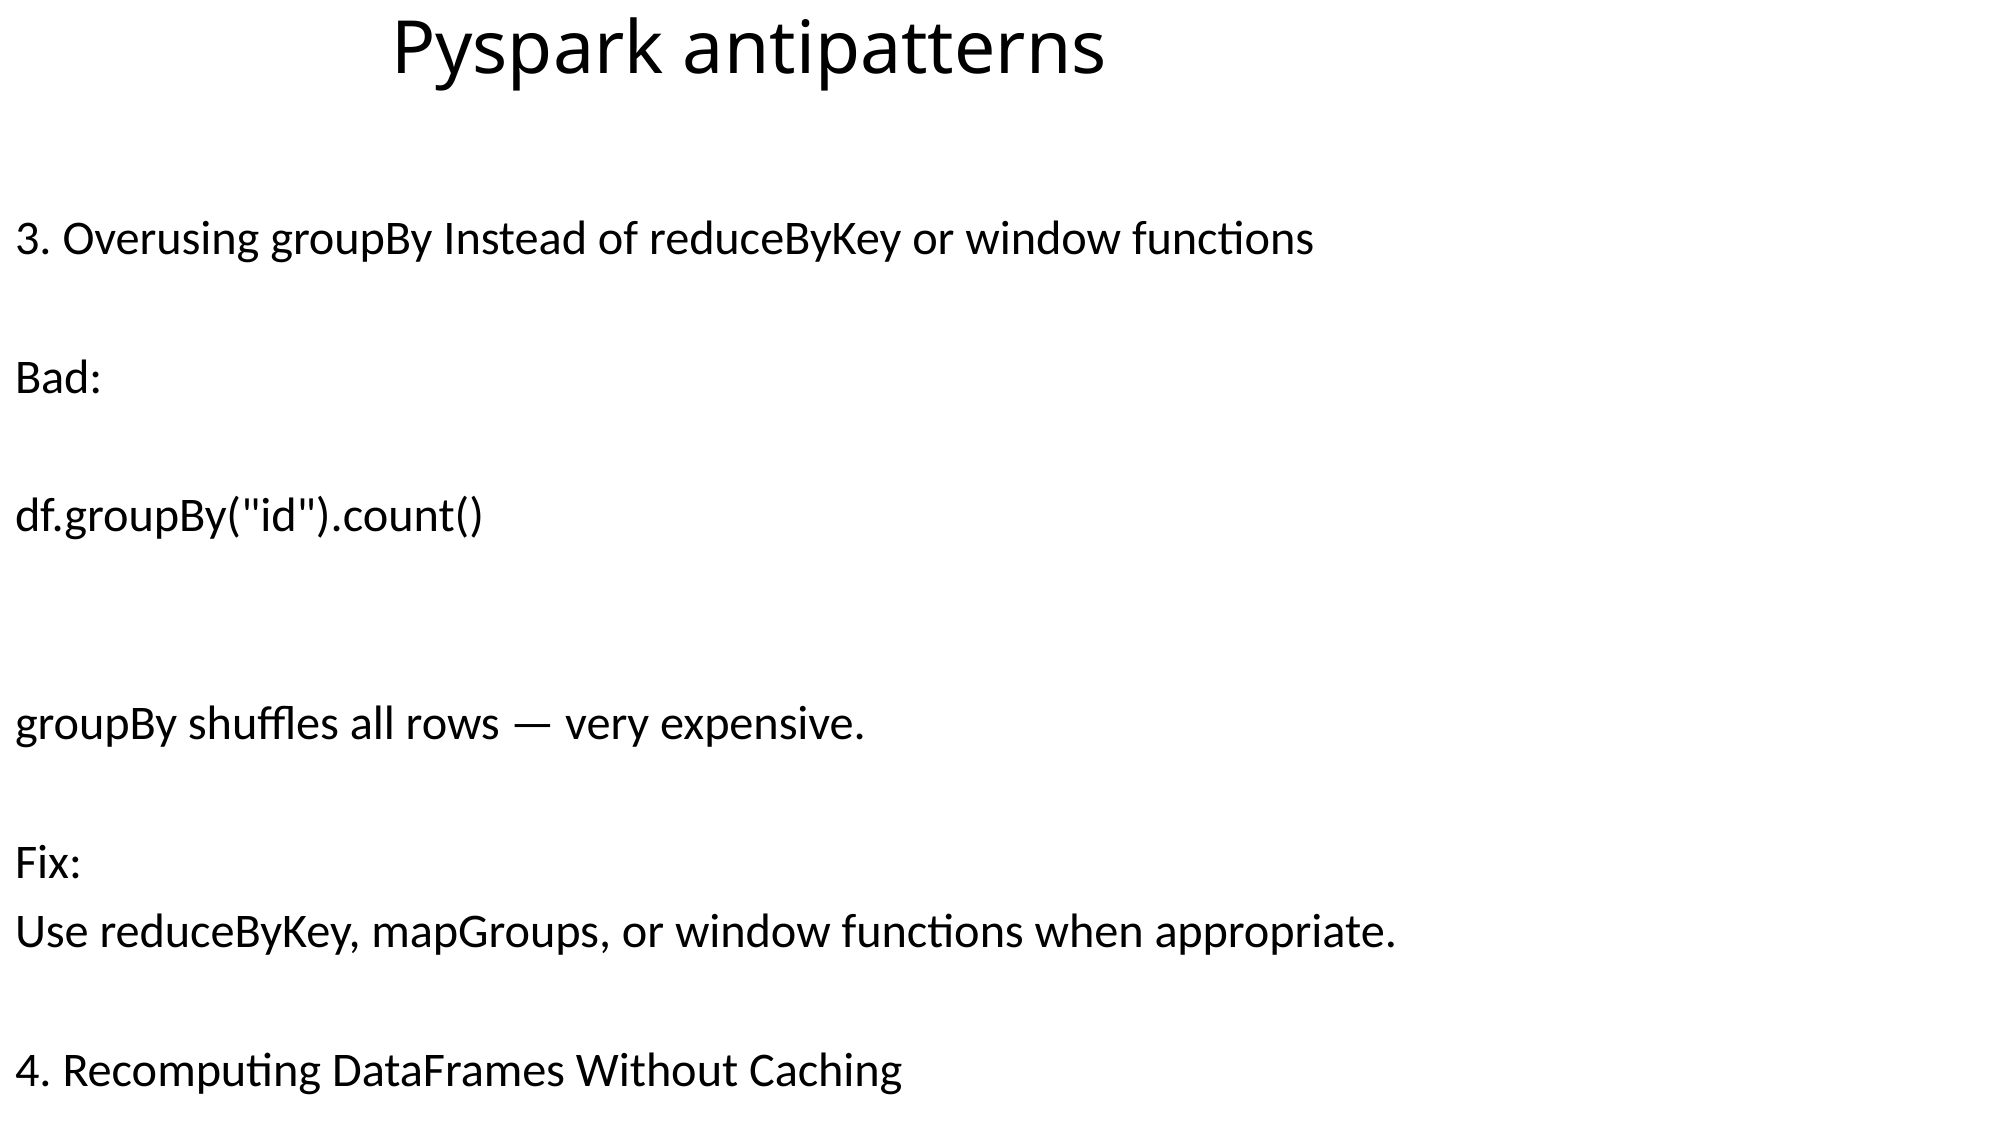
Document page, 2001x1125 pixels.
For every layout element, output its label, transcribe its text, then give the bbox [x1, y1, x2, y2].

title Pyspark antipatterns [376, 3, 2000, 98]
list 3. Overusing groupBy Instead of reduceByKey or window functions Bad: df.groupBy("id").count() groupBy shuffles all rows — very expensive. Fix: Use reduceByKey, mapGroups, or window functions when appropriate. 4. Recomputing DataFrames Without Caching [0, 205, 1725, 1107]
